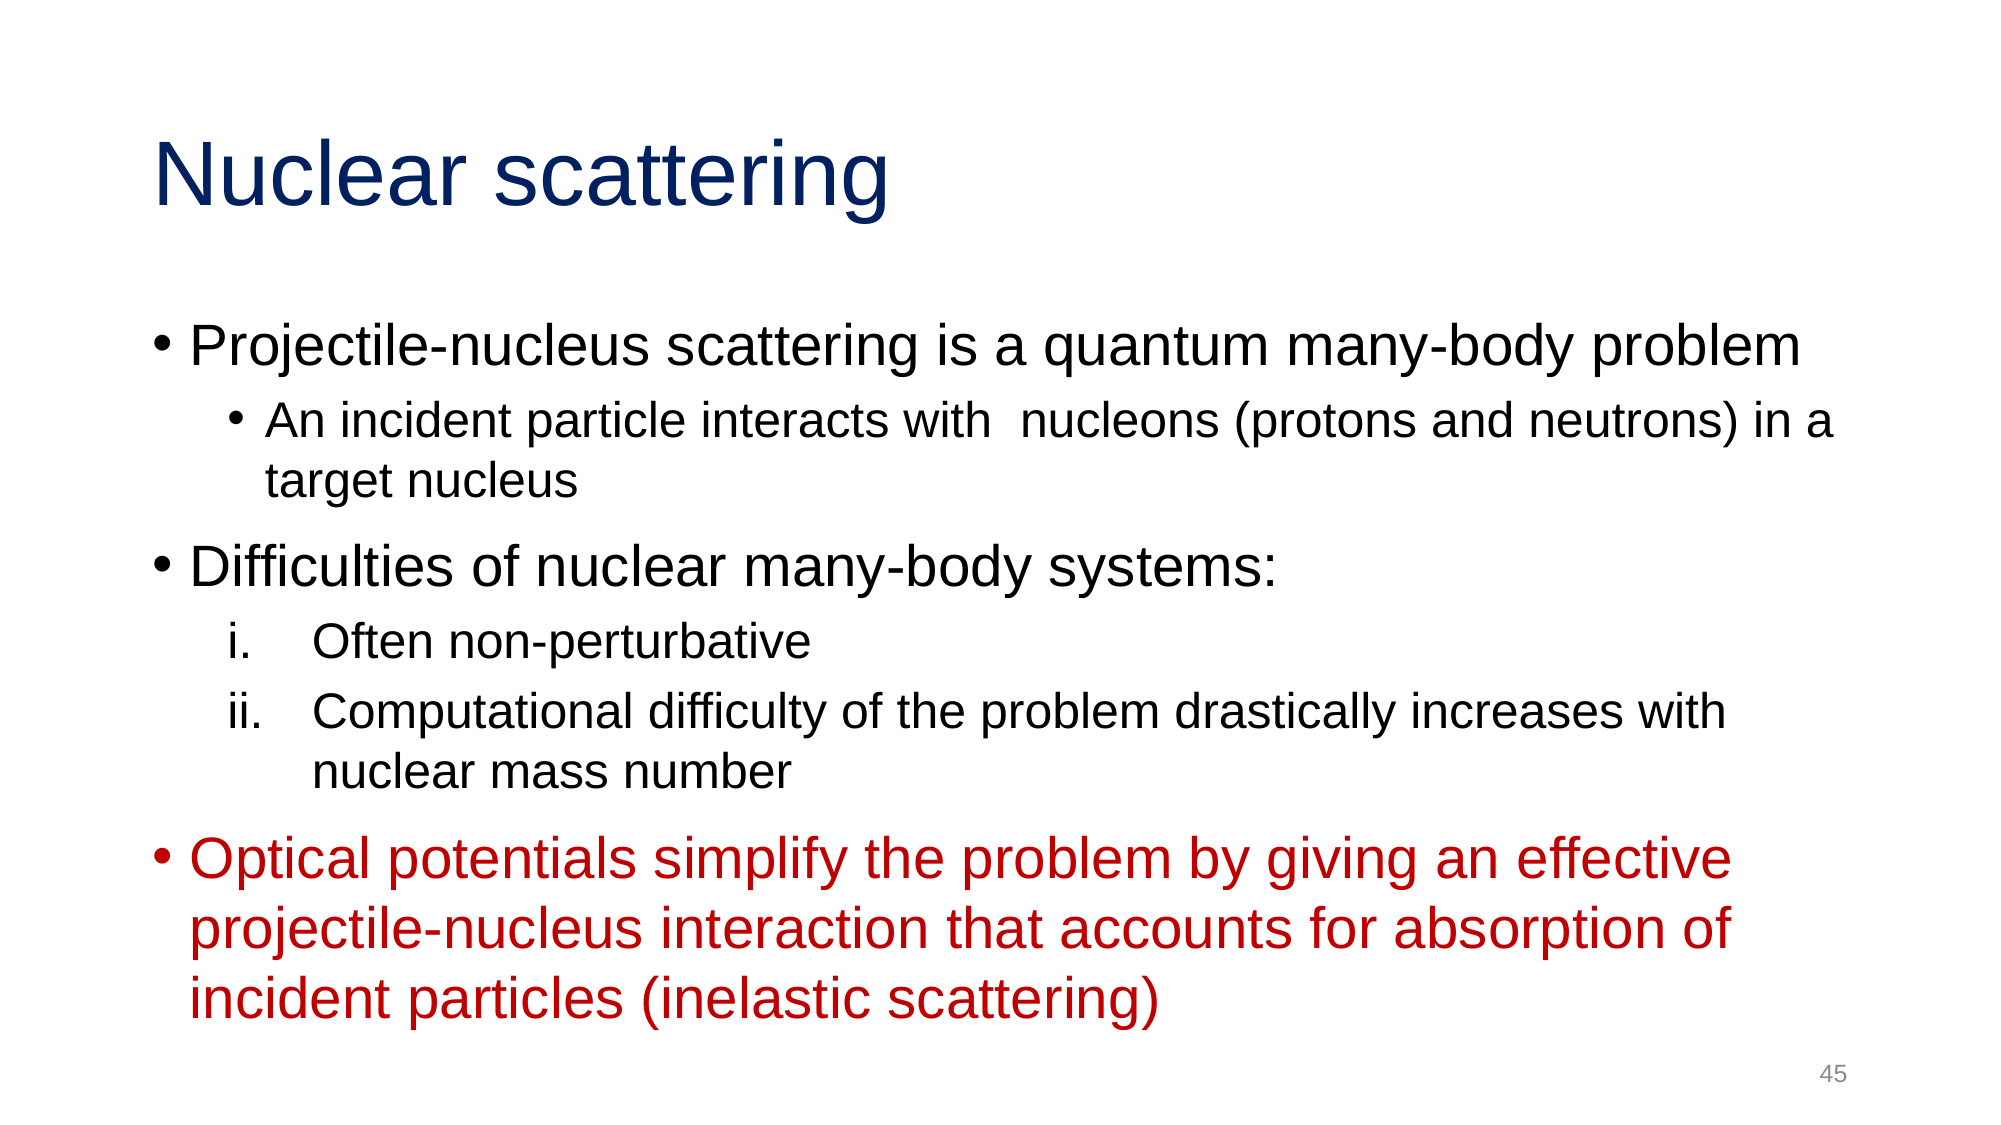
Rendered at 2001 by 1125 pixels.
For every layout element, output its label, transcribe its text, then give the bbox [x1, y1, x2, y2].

title Nuclear scattering [137, 59, 1863, 278]
slide_number 45 [1412, 1042, 1863, 1103]
